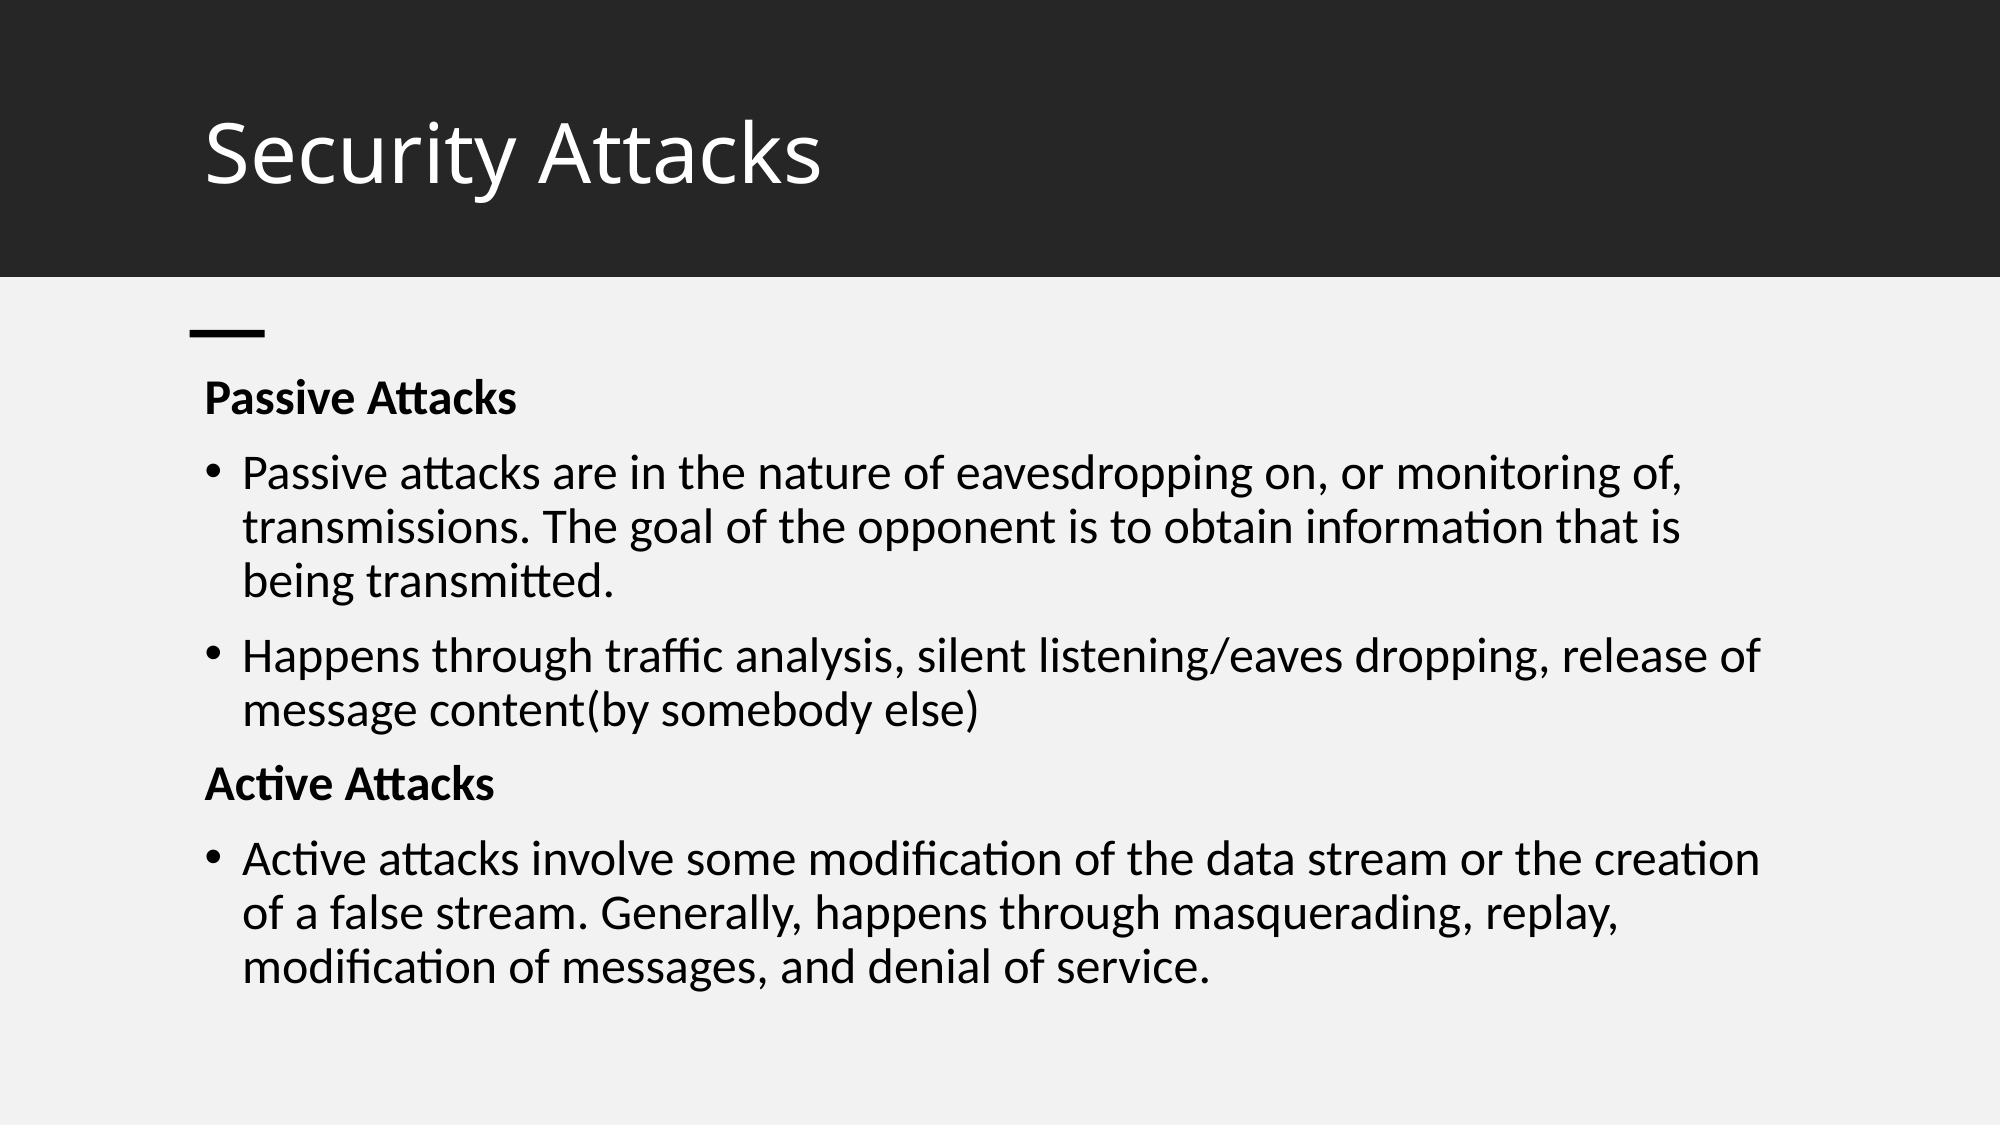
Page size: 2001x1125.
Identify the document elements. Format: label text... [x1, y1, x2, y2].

text_box [189, 329, 266, 338]
title Security Attacks [189, 104, 1812, 253]
text_box [0, 0, 2000, 276]
list Passive Attacks Passive attacks are in the nature of eavesdropping on, or monitoring of, transmissions. The goal of the opponent is to obtain information that is being transmitted. Happens through traffic analysis, silent listening/eaves dropping, release of message content(by somebody else) Active Attacks Active attacks involve some modification of the data stream or the creation of a false stream. Generally, happens through masquerading, replay, modification of messages, and denial of service. [189, 363, 1811, 1014]
text_box [0, 276, 2000, 1125]
